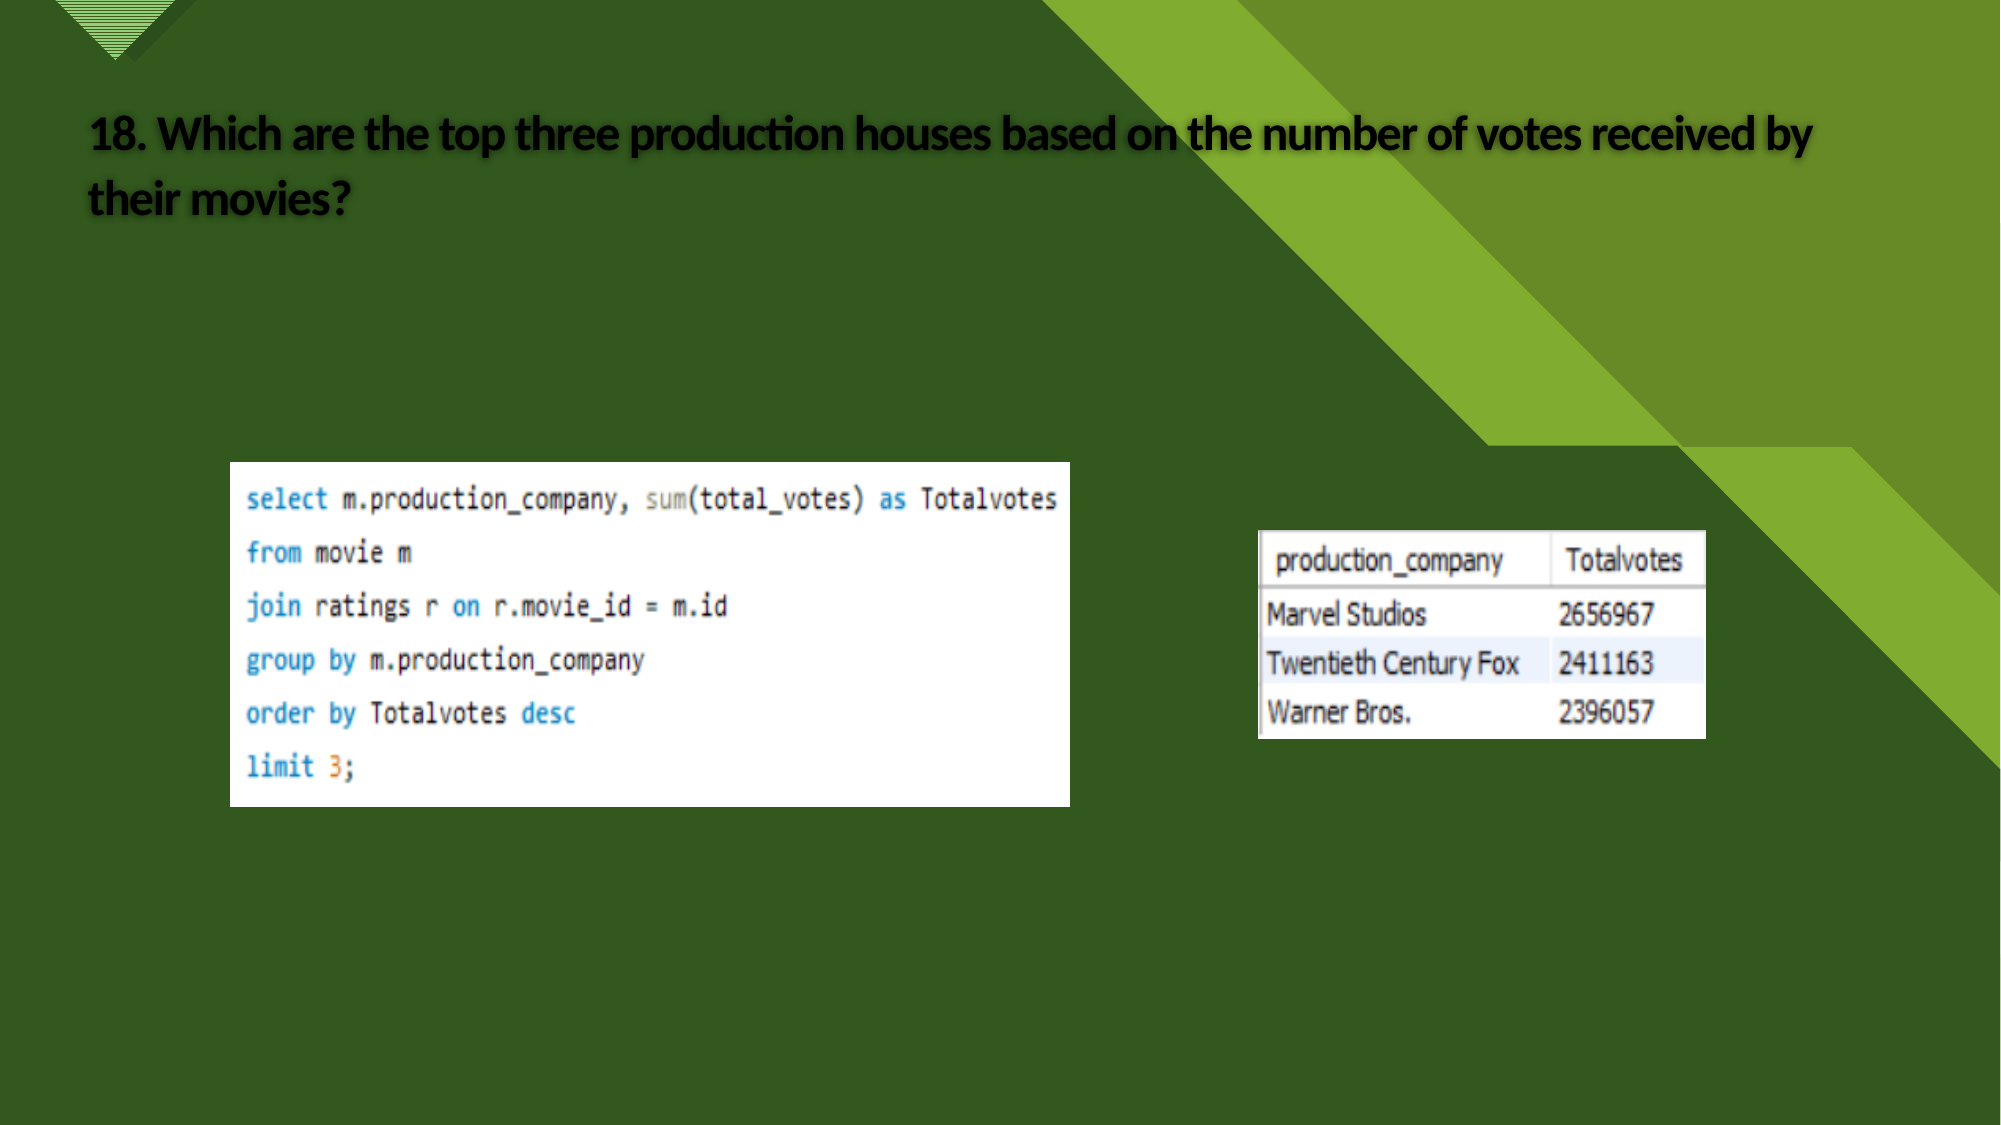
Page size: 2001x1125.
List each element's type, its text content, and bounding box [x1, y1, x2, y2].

picture [230, 462, 1071, 807]
title 18. Which are the top three production houses based on the number of votes received by their movies? [72, 89, 1913, 231]
picture [1258, 530, 1706, 739]
